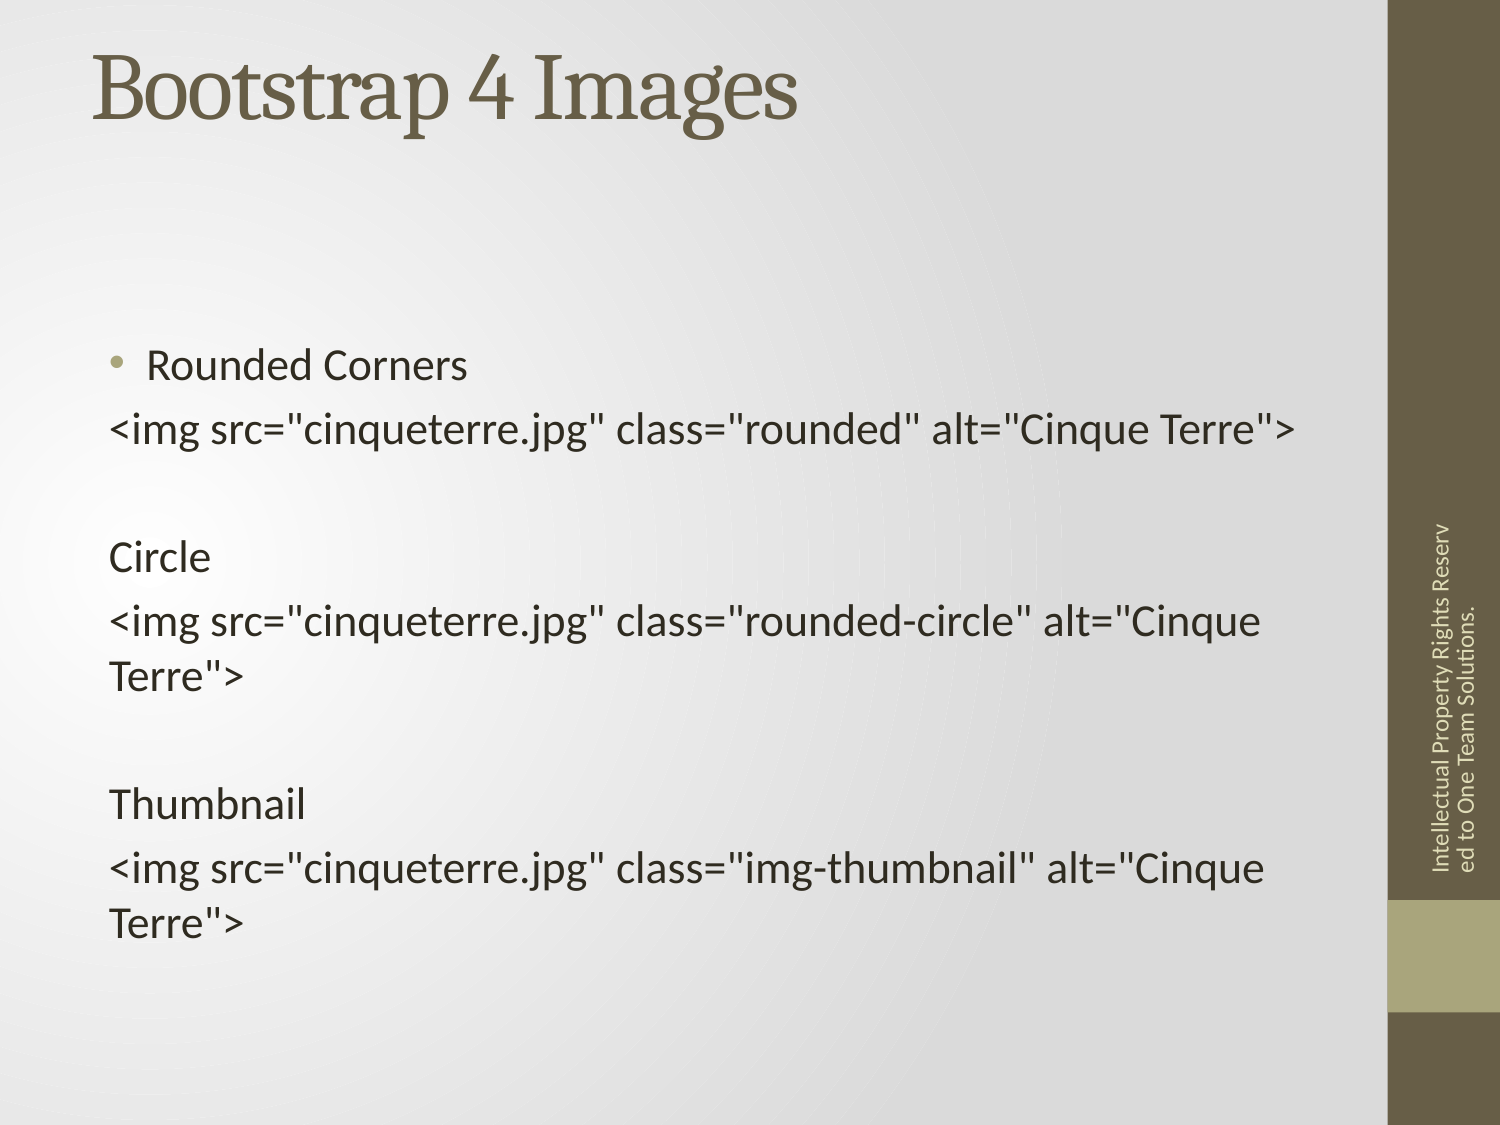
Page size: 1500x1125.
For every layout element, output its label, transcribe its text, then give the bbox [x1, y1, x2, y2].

list Rounded Corners <img src="cinqueterre.jpg" class="rounded" alt="Cinque Terre"> Circle <img src="cinqueterre.jpg" class="rounded-circle" alt="Cinque Terre"> Thumbnail <img src="cinqueterre.jpg" class="img-thumbnail" alt="Cinque Terre"> [75, 262, 1325, 1050]
footer Intellectual Property Rights Reserved to One Team Solutions. [1408, 500, 1469, 889]
title Bootstrap 4 Images [75, 45, 1325, 233]
